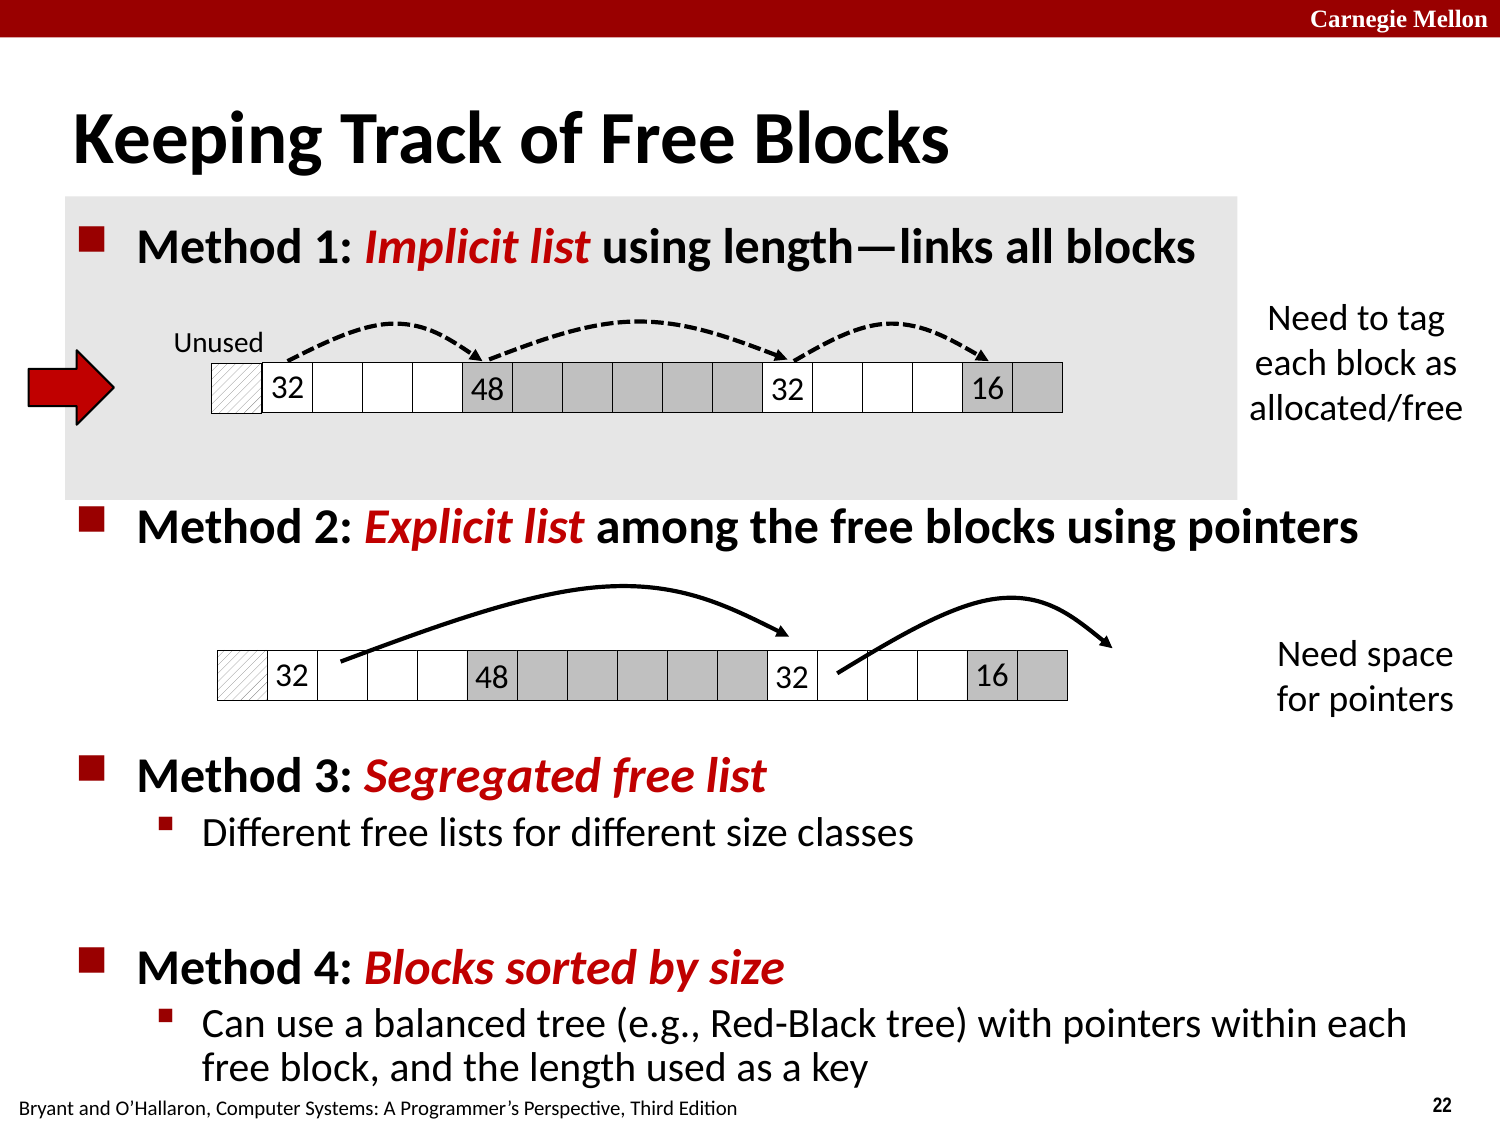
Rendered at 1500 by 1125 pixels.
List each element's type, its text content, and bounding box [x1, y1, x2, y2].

text_box [376, 585, 790, 648]
text_box [289, 323, 482, 360]
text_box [211, 362, 1063, 414]
text_box [489, 321, 788, 360]
text_box [65, 197, 1238, 205]
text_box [216, 649, 1068, 701]
title Keeping Track of Free Blocks [58, 71, 1305, 197]
list Method 1: Implicit list using length—links all blocks Method 2: Explicit list among the free blocks using pointers Method 3: Segregated free list Different free lists for different size classes Method 4: Blocks sorted by size Can use a balanced tree (e.g., Red-Black tree) with pointers within each free block, and the length used as a key [64, 205, 1426, 1088]
text_box [879, 597, 1113, 653]
text_box Unused [158, 315, 279, 366]
text_box Need space for pointers [1261, 621, 1470, 727]
text_box Need to tag each block as allocated/free [1234, 285, 1479, 436]
text_box [28, 350, 114, 425]
text_box [795, 323, 988, 360]
